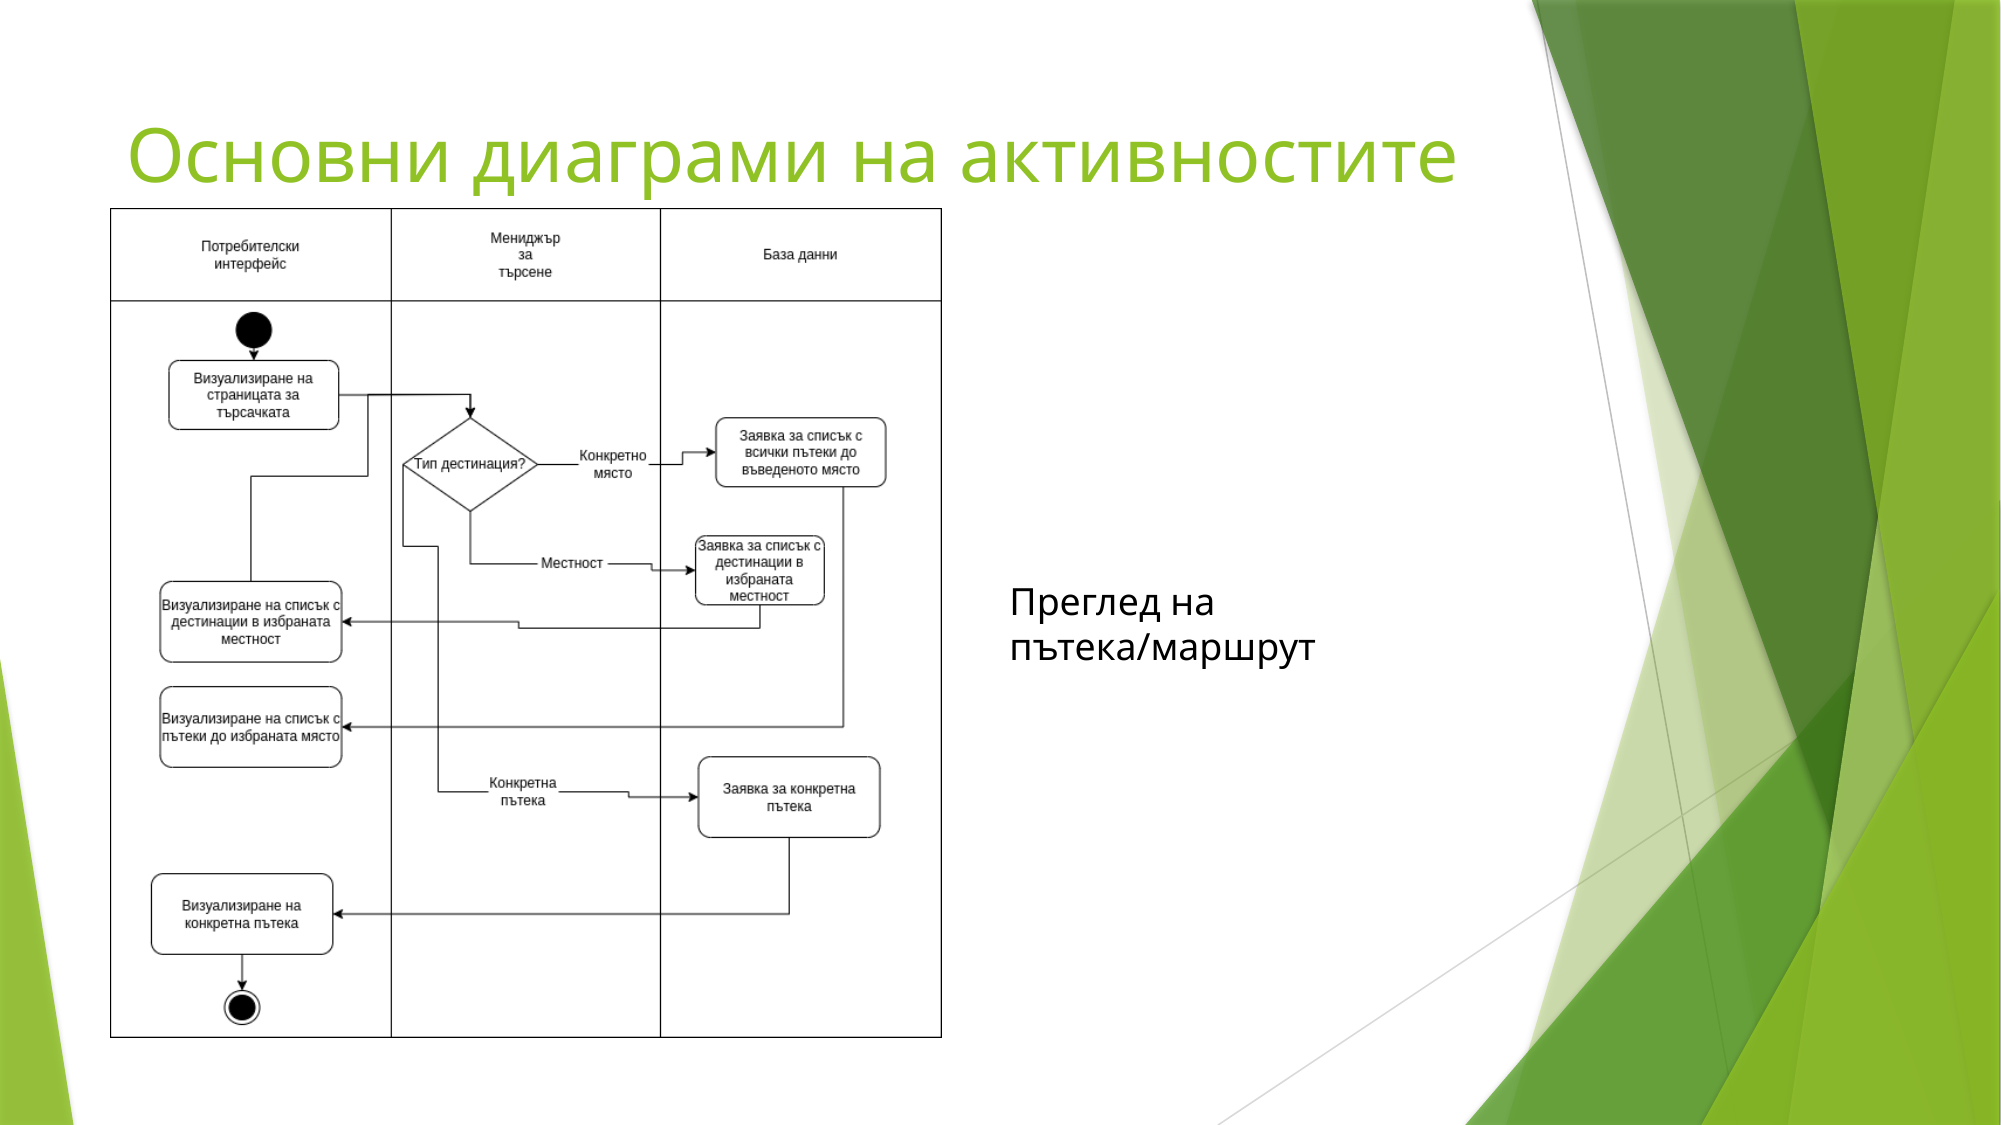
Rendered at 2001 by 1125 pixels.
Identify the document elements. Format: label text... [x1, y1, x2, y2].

text_box Преглед на пътека/маршрут [994, 569, 1465, 675]
title Основни диаграми на активностите [111, 99, 1522, 317]
picture [110, 207, 942, 1039]
